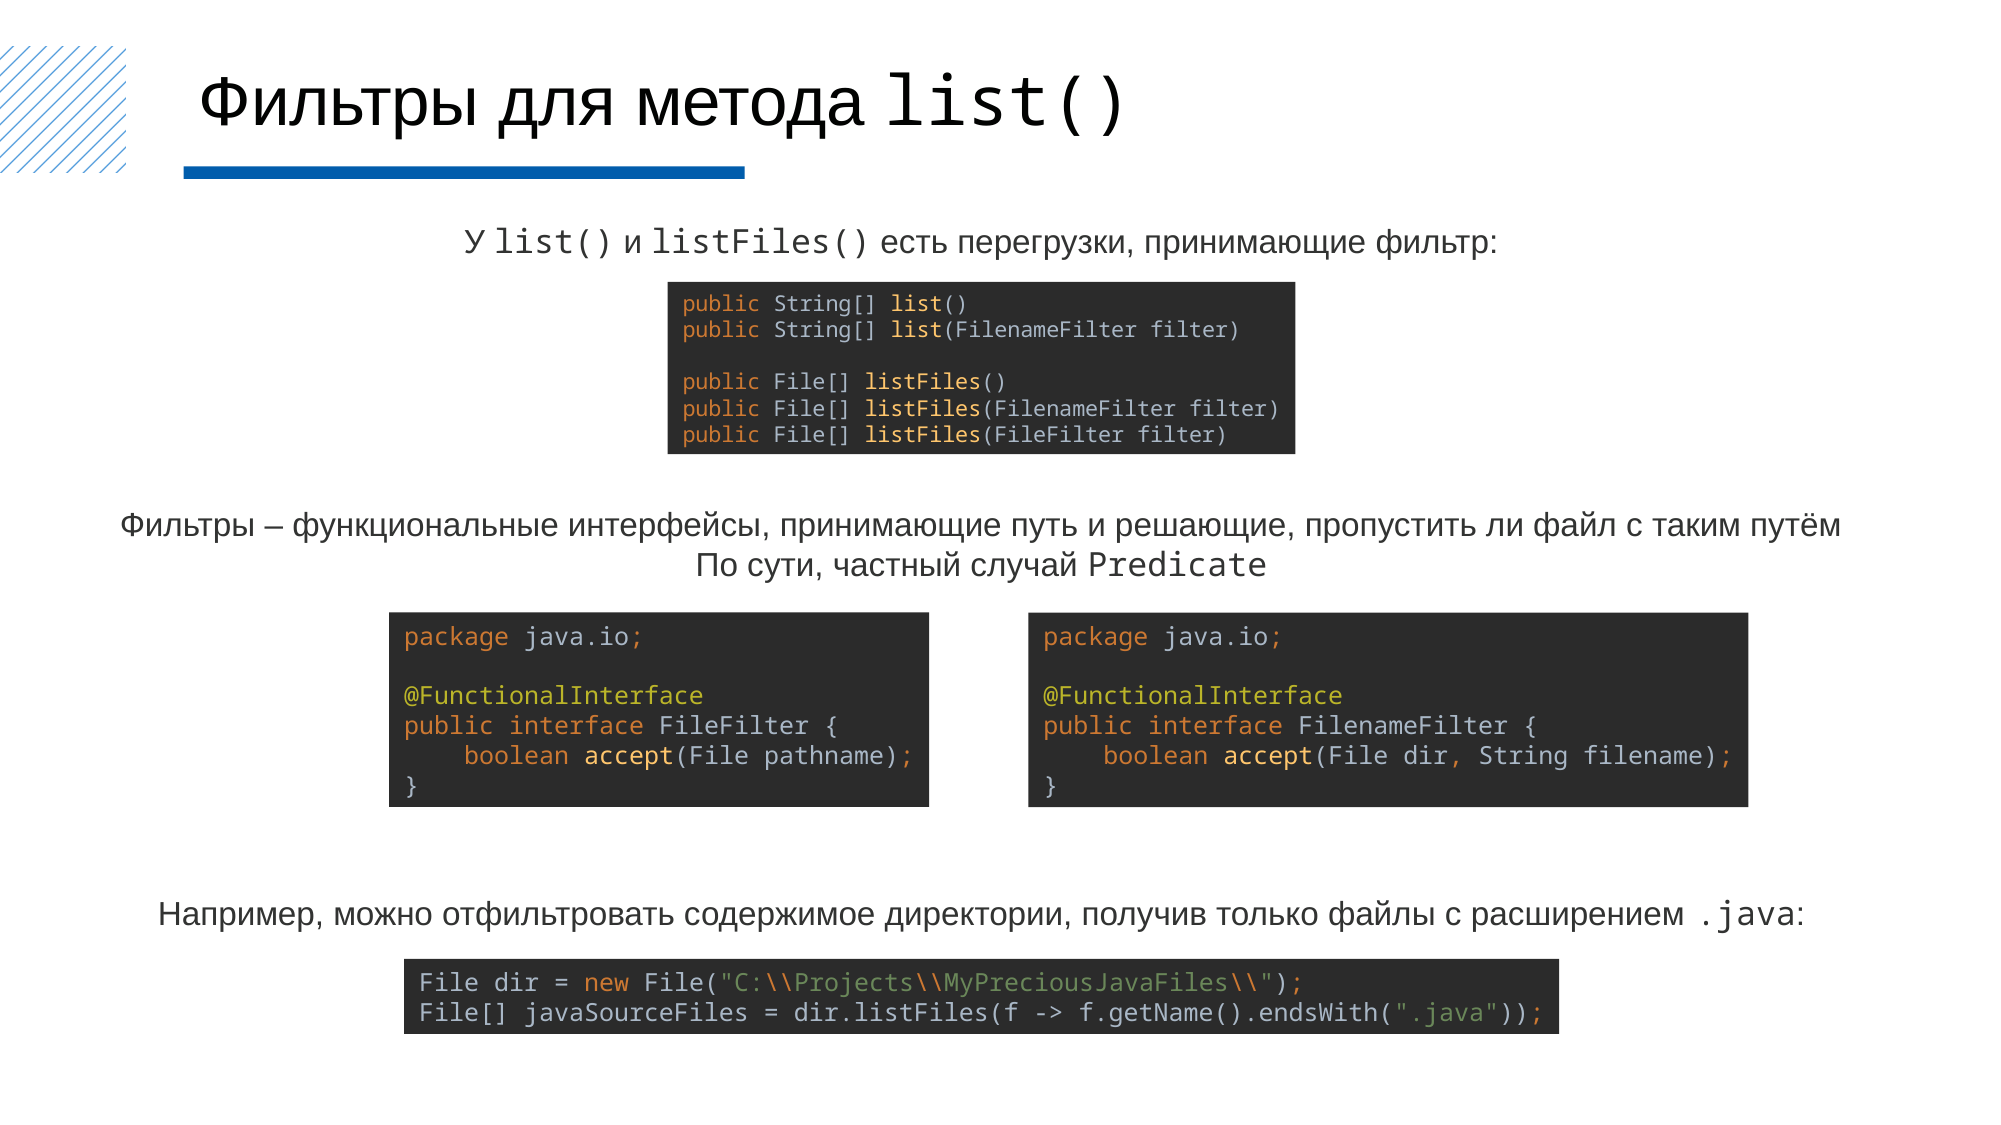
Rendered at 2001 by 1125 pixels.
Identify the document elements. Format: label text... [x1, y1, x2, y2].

picture [0, 46, 126, 173]
text_box Например, можно отфильтровать содержимое директории, получив только файлы с расширением .java: [98, 884, 1865, 940]
text_box File dir = new File("C:\\Projects\\MyPreciousJavaFiles\\"); File[] javaSourceFiles = dir.listFiles(f -> f.getName().endsWith(".java")); [404, 958, 1560, 1034]
text_box public String[] list() public String[] list(FilenameFilter filter) public File[] listFiles() public File[] listFiles(FilenameFilter filter) public File[] listFiles(FileFilter filter) [667, 281, 1296, 455]
list Фильтры для метода list() [183, 58, 1780, 149]
text_box У list() и listFiles() есть перегрузки, принимающие фильтр: [98, 213, 1865, 269]
text_box package java.io; @FunctionalInterface public interface FilenameFilter { boolean accept(File dir, String filename); } [1028, 612, 1749, 808]
text_box Фильтры – функциональные интерфейсы, принимающие путь и решающие, пропустить ли файл с таким путём По сути, частный случай Predicate [98, 495, 1865, 591]
text_box package java.io; @FunctionalInterface public interface FileFilter { boolean accept(File pathname); } [389, 612, 930, 807]
